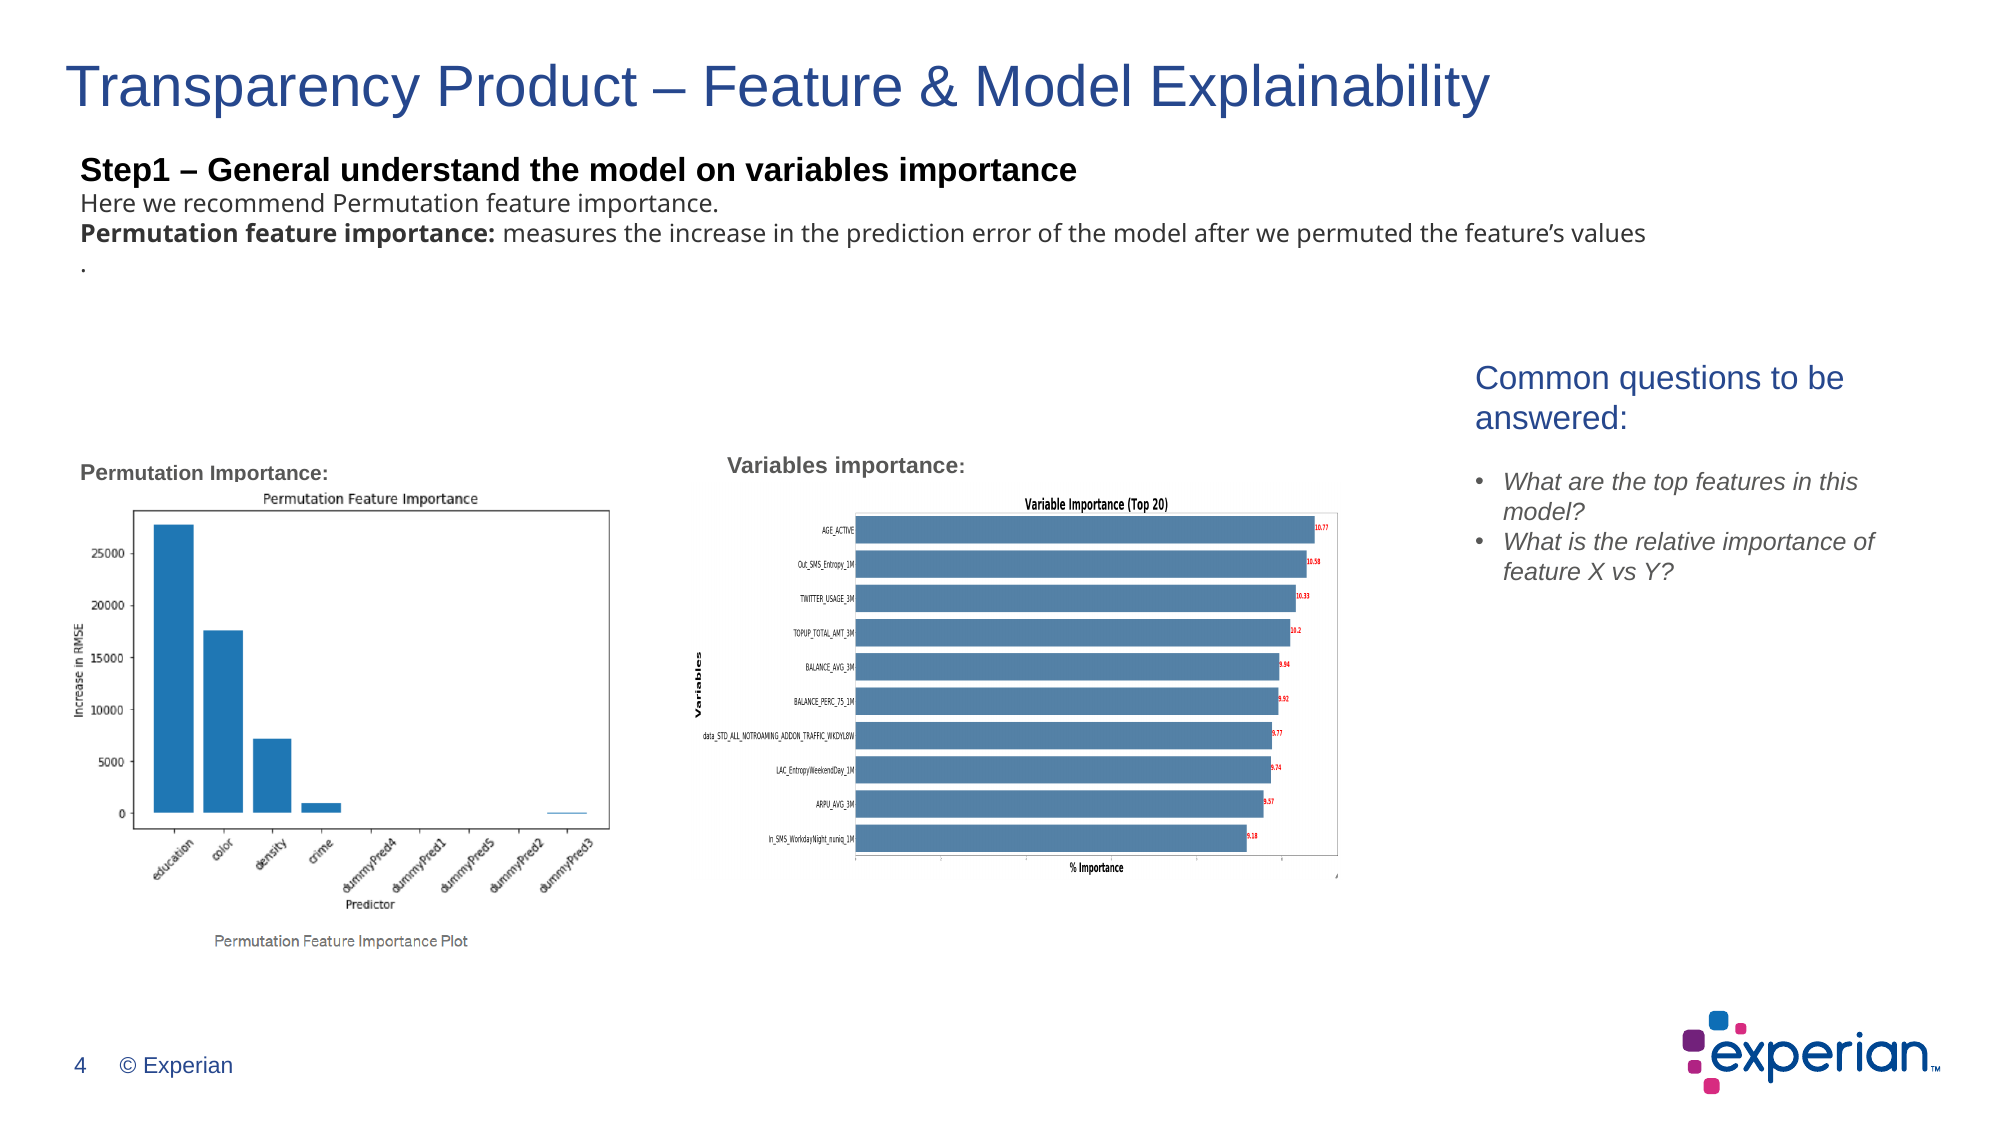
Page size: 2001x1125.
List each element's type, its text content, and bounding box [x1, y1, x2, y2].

text_box Variables importance: [727, 451, 1593, 479]
text_box Permutation Importance: [80, 457, 946, 485]
text_box Transparency Product – Feature & Model Explainability [50, 48, 1898, 148]
text_box Step1 – General understand the model on variables importance Here we recommend Permutation feature importance. Permutation feature importance: measures the increase in the prediction error of the model after we permuted the feature’s values . [80, 147, 1935, 278]
text_box Common questions to be answered: What are the top features in this model? What is the relative importance of feature X vs Y? [1475, 316, 1886, 616]
picture [30, 482, 649, 955]
picture [691, 482, 1343, 880]
